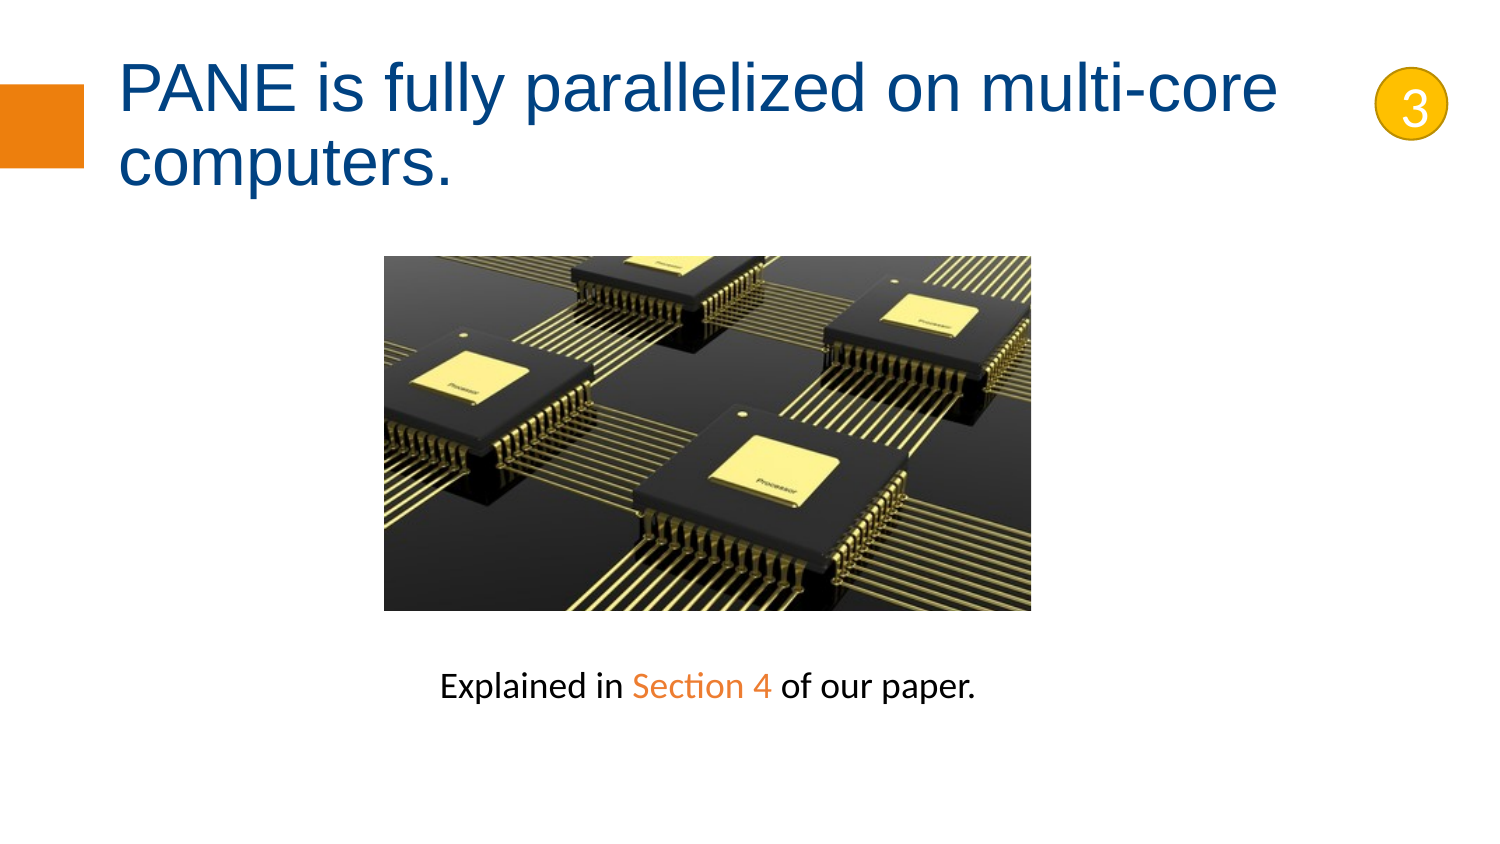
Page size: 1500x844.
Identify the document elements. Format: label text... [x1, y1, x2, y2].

text_box Explained in Section 4 of our paper. [424, 653, 1055, 714]
text_box 3 [1374, 66, 1449, 141]
title PANE is fully parallelized on multi-core computers. [103, 44, 1397, 208]
picture [384, 256, 1032, 611]
